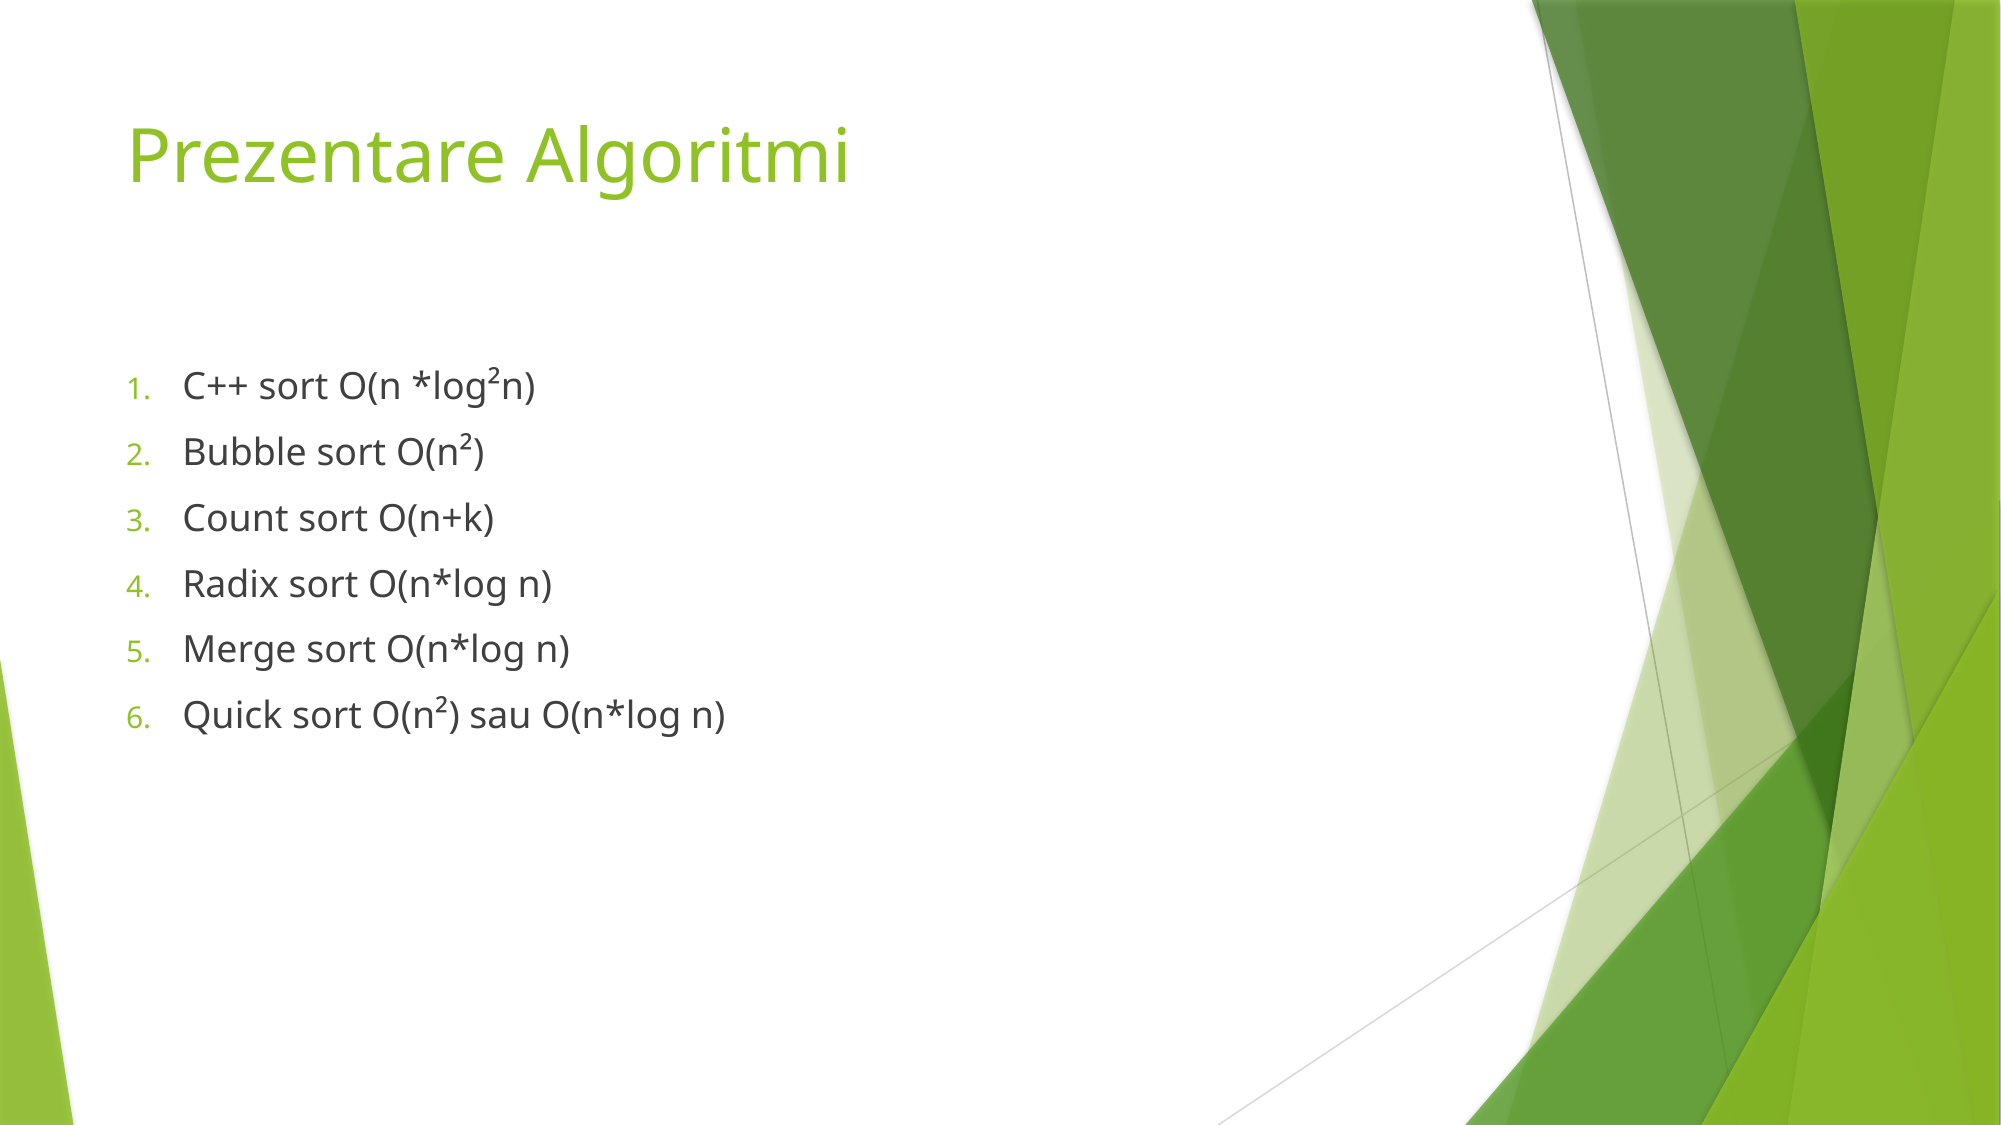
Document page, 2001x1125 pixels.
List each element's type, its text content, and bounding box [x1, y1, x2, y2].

title Prezentare Algoritmi [111, 99, 1522, 317]
list C++ sort O(n *log²n) Bubble sort O(n²) Count sort O(n+k) Radix sort O(n*log n) Merge sort O(n*log n) Quick sort O(n²) sau O(n*log n) [111, 354, 1522, 992]
